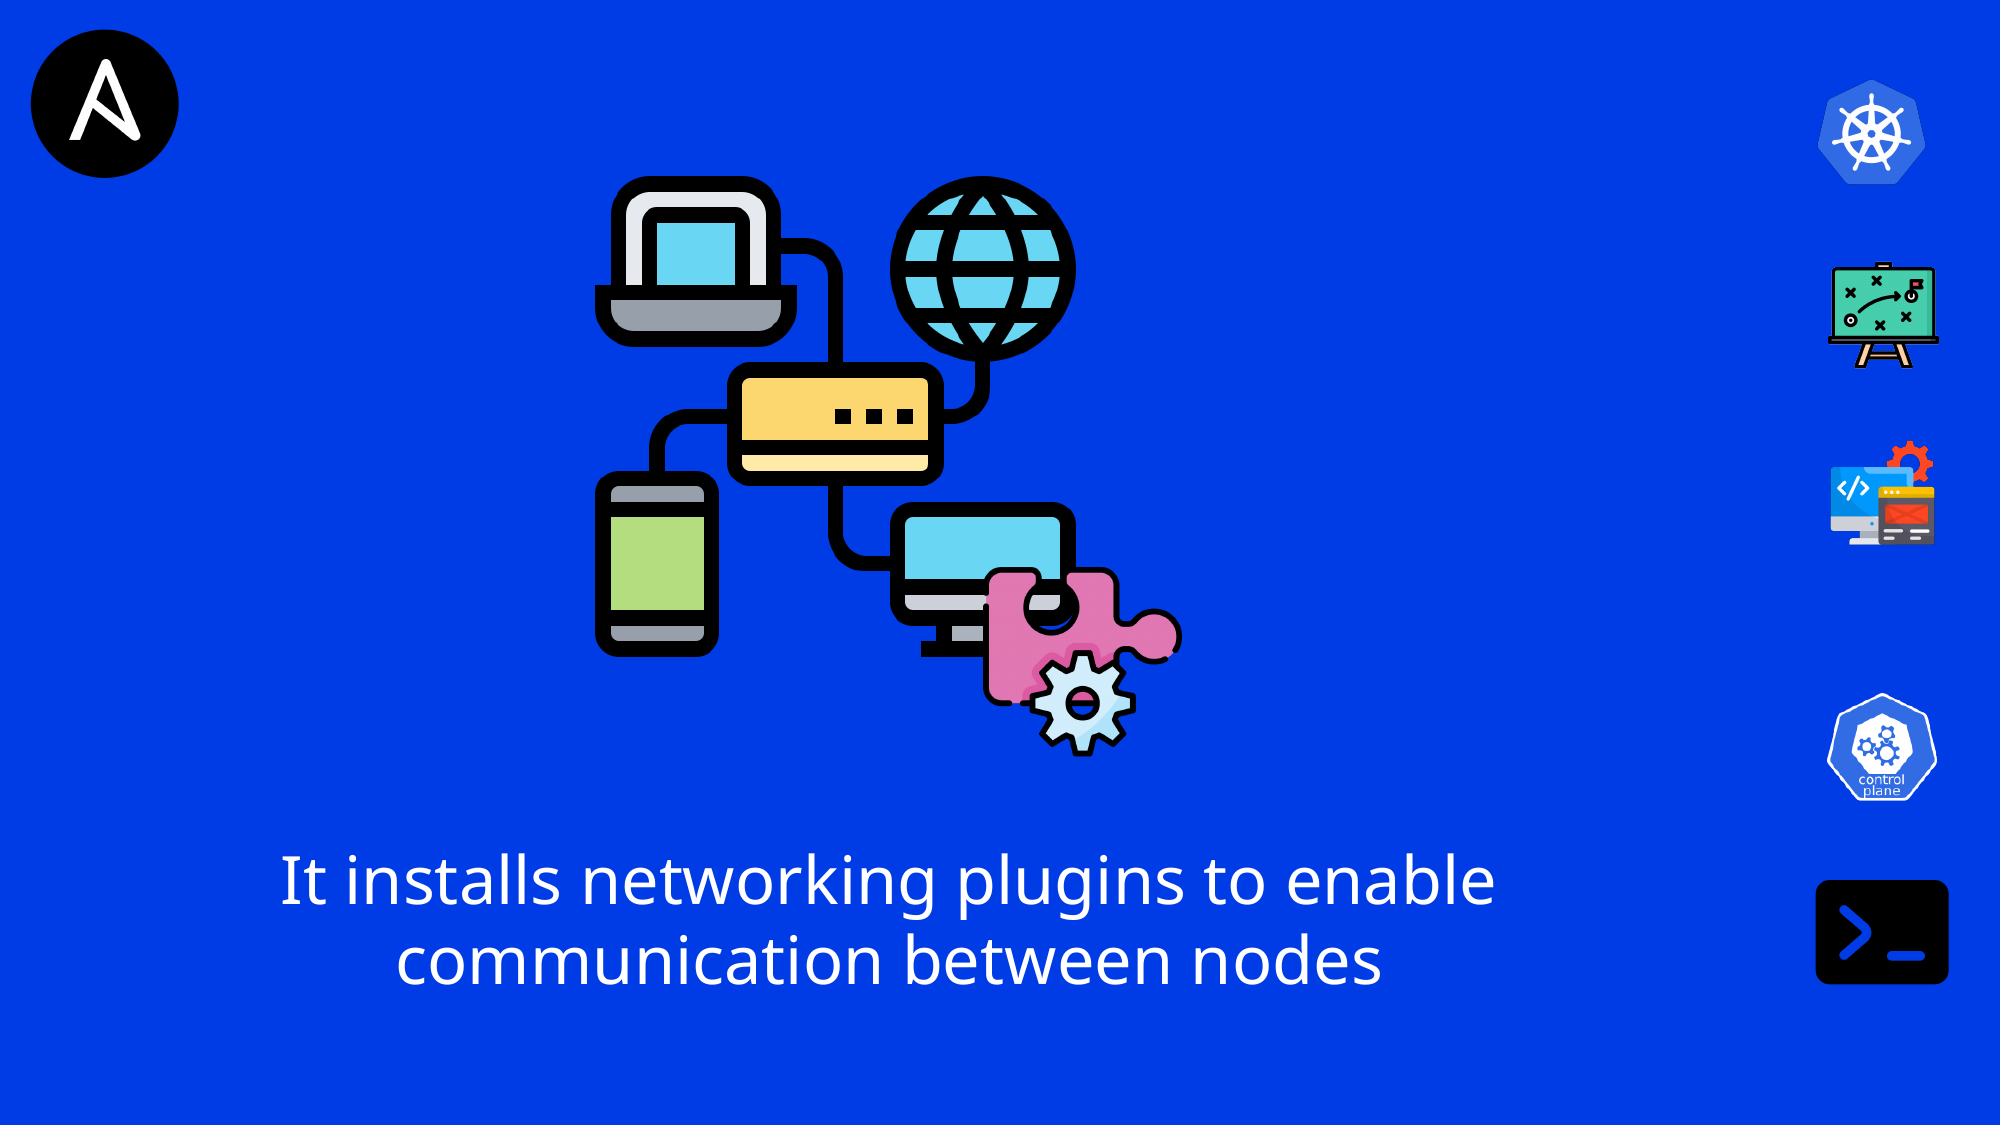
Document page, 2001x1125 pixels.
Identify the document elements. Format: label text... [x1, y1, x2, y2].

text_box It installs networking plugins to enable communication between nodes [190, 830, 1590, 1006]
picture [22, 21, 187, 186]
picture [1806, 855, 1959, 1008]
picture [587, 168, 1183, 762]
picture [1827, 259, 1939, 371]
picture [1826, 437, 1939, 549]
picture [1826, 693, 1938, 801]
picture [1815, 78, 1927, 186]
